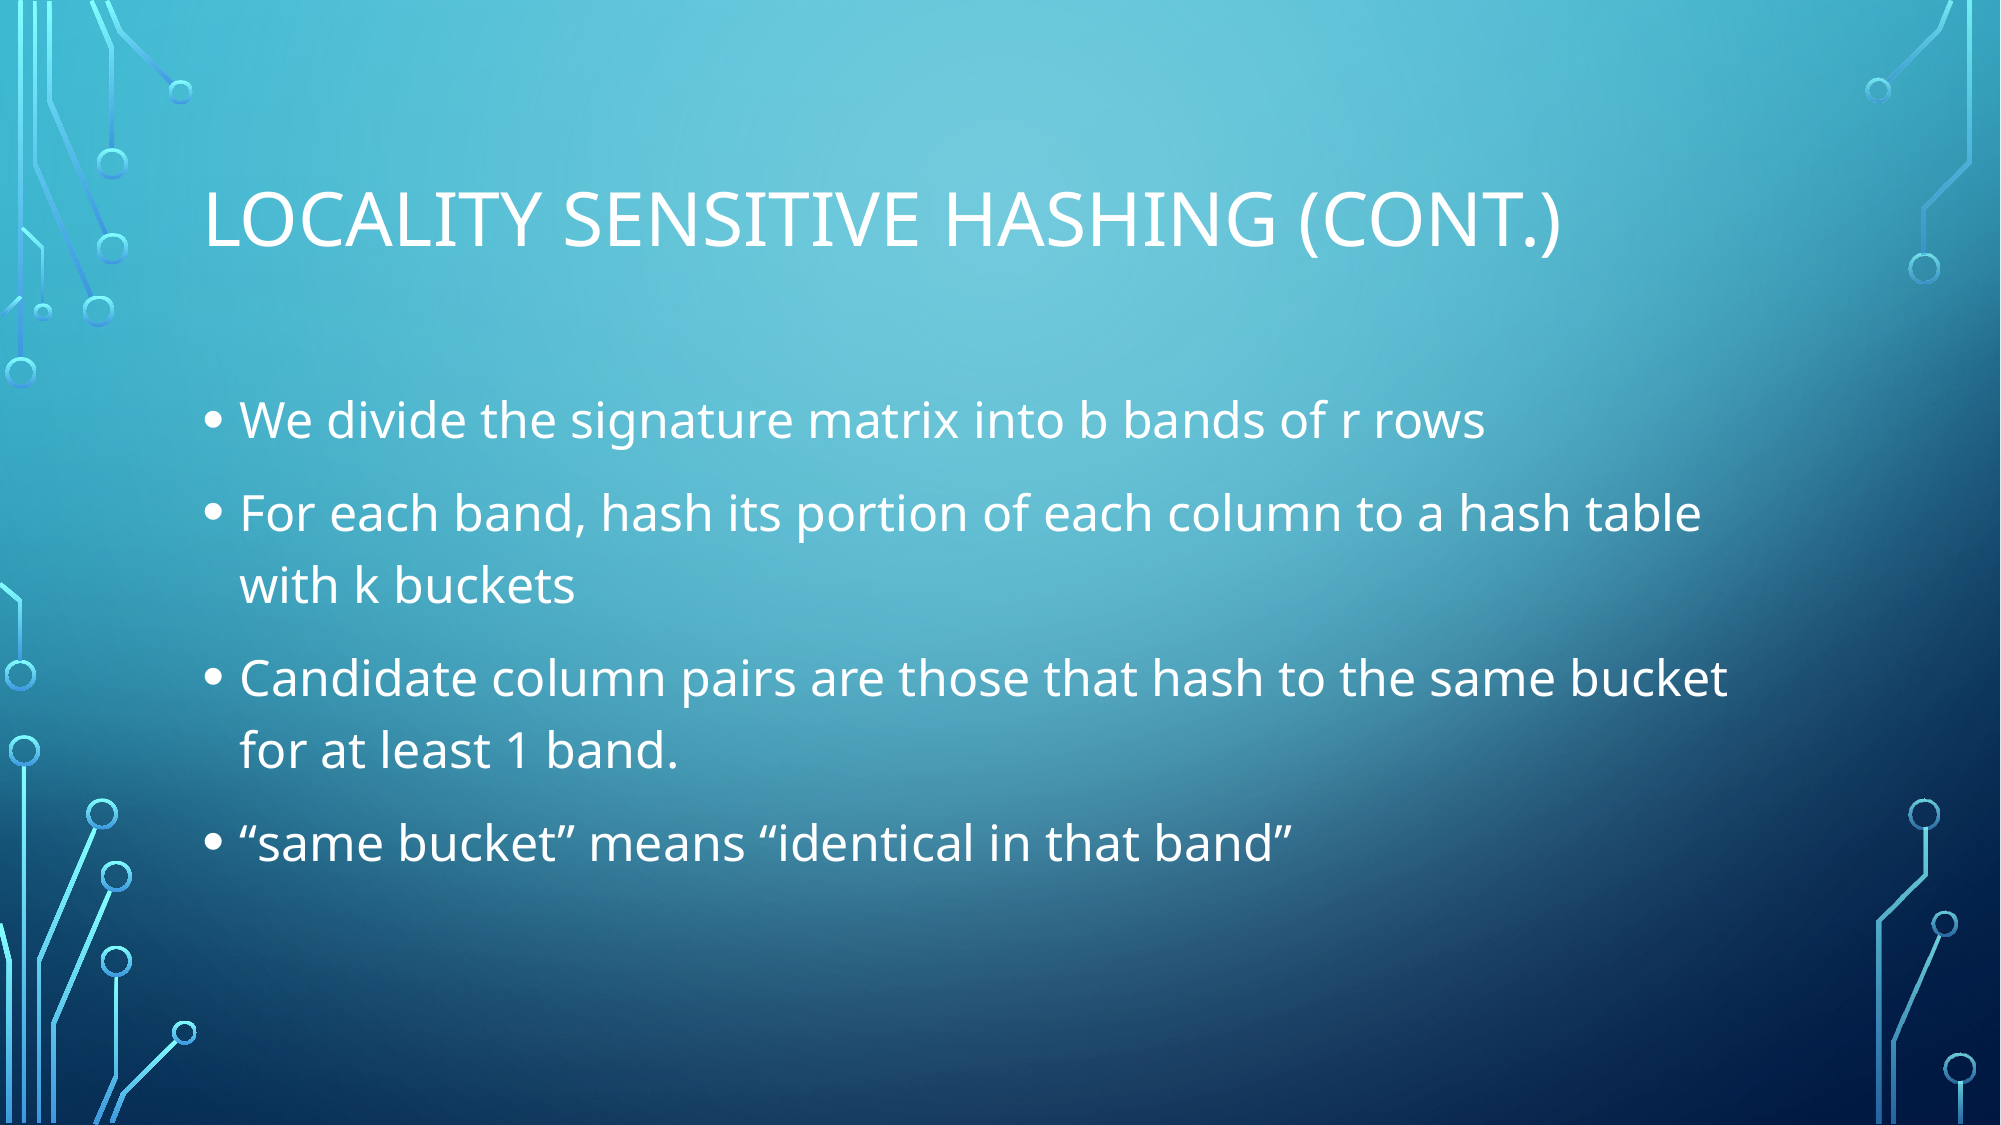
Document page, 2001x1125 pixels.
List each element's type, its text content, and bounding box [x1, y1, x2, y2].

list We divide the signature matrix into b bands of r rows For each band, hash its portion of each column to a hash table with k buckets Candidate column pairs are those that hash to the same bucket for at least 1 band. “same bucket” means “identical in that band” [187, 369, 1813, 950]
title LOCALITY SENSITIVE HASHING (CONT.) [187, 101, 1813, 344]
